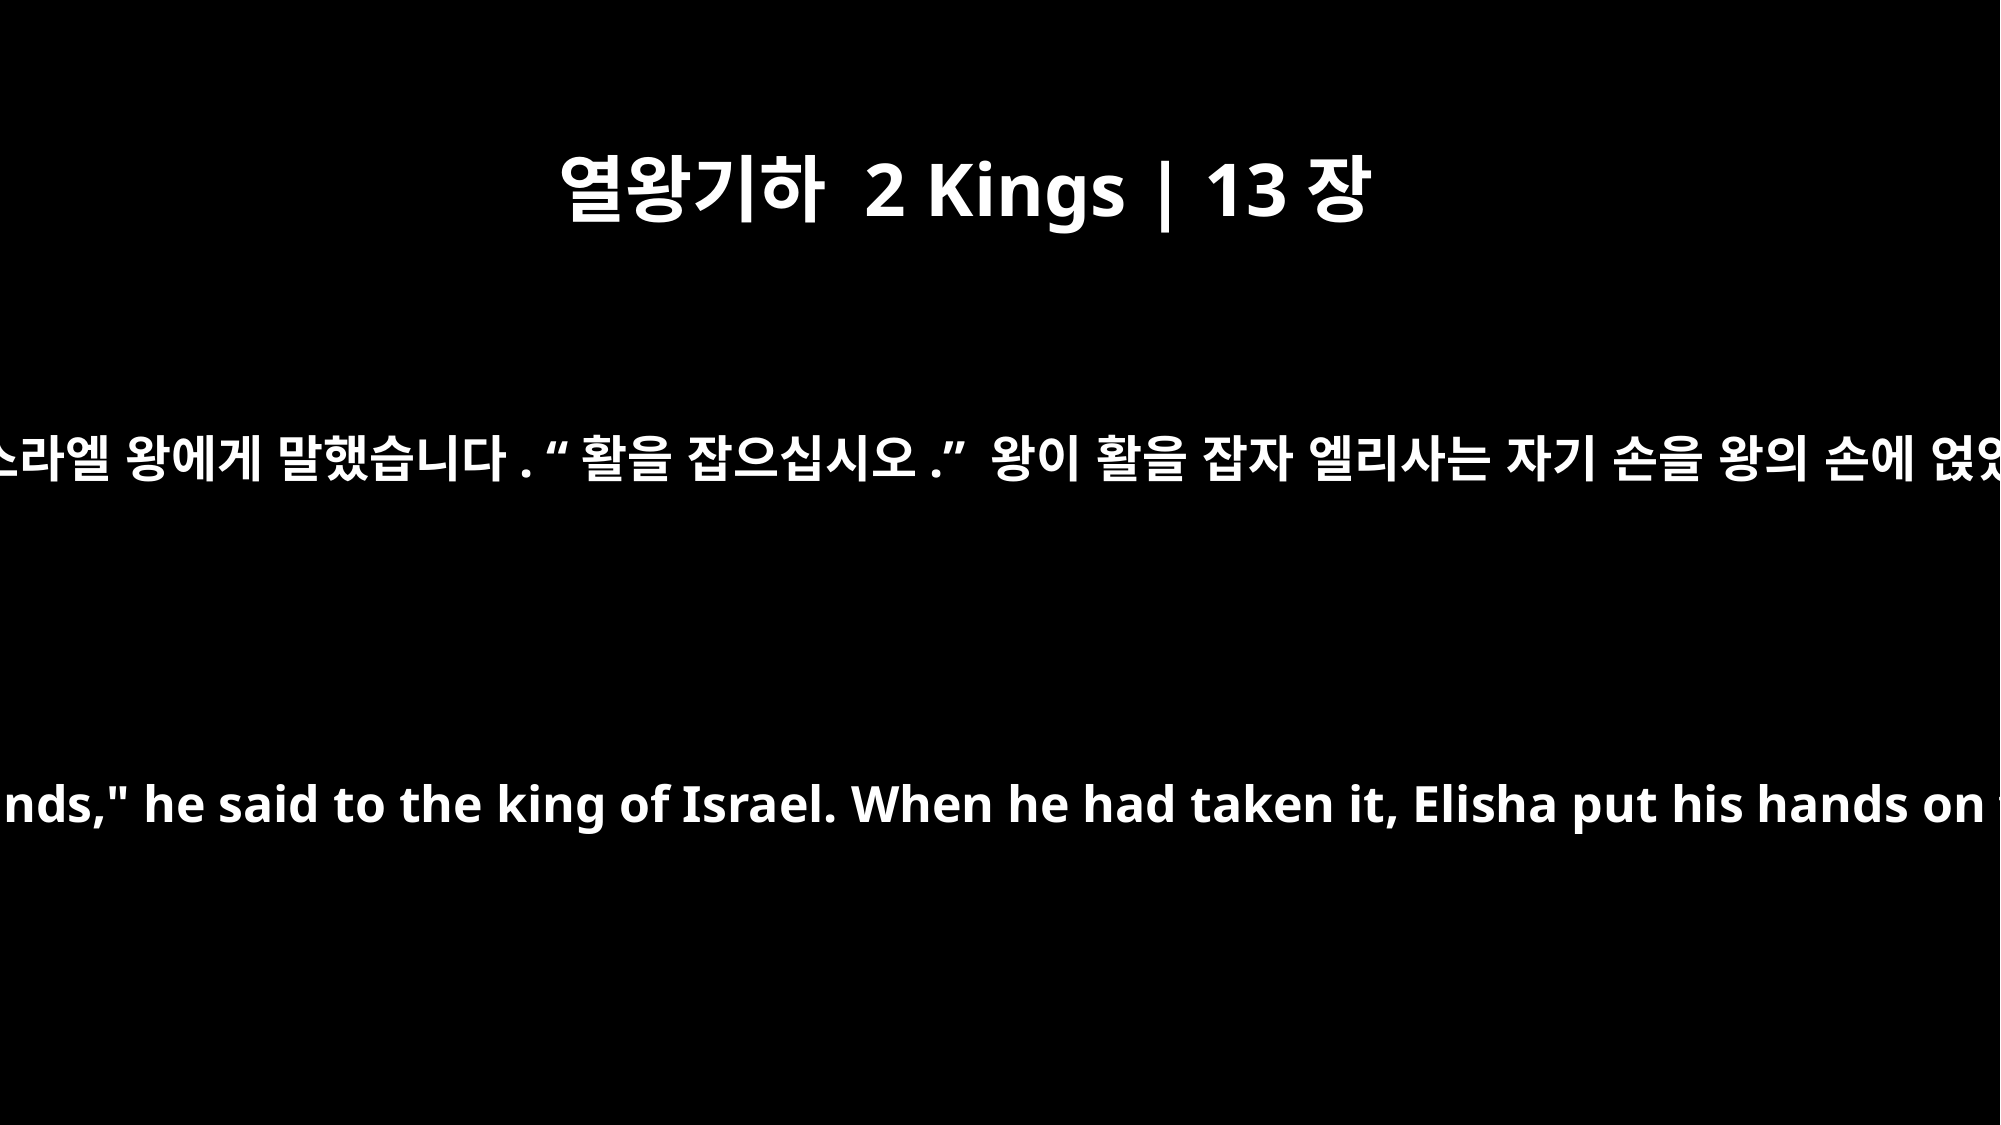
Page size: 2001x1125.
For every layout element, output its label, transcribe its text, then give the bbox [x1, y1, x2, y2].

text_box 열왕기하 2 Kings | 13장 [543, 136, 1389, 239]
text_box "Take the bow in your hands," he said to the king of Israel. When he had taken it, Elisha put his hands on the king's hands. [0, 764, 2000, 840]
text_box 16 엘리사가 이스라엘 왕에게 말했습니다. “활을 잡으십시오.” 왕이 활을 잡자 엘리사는 자기 손을 왕의 손에 얹었습니다. [0, 359, 2000, 495]
